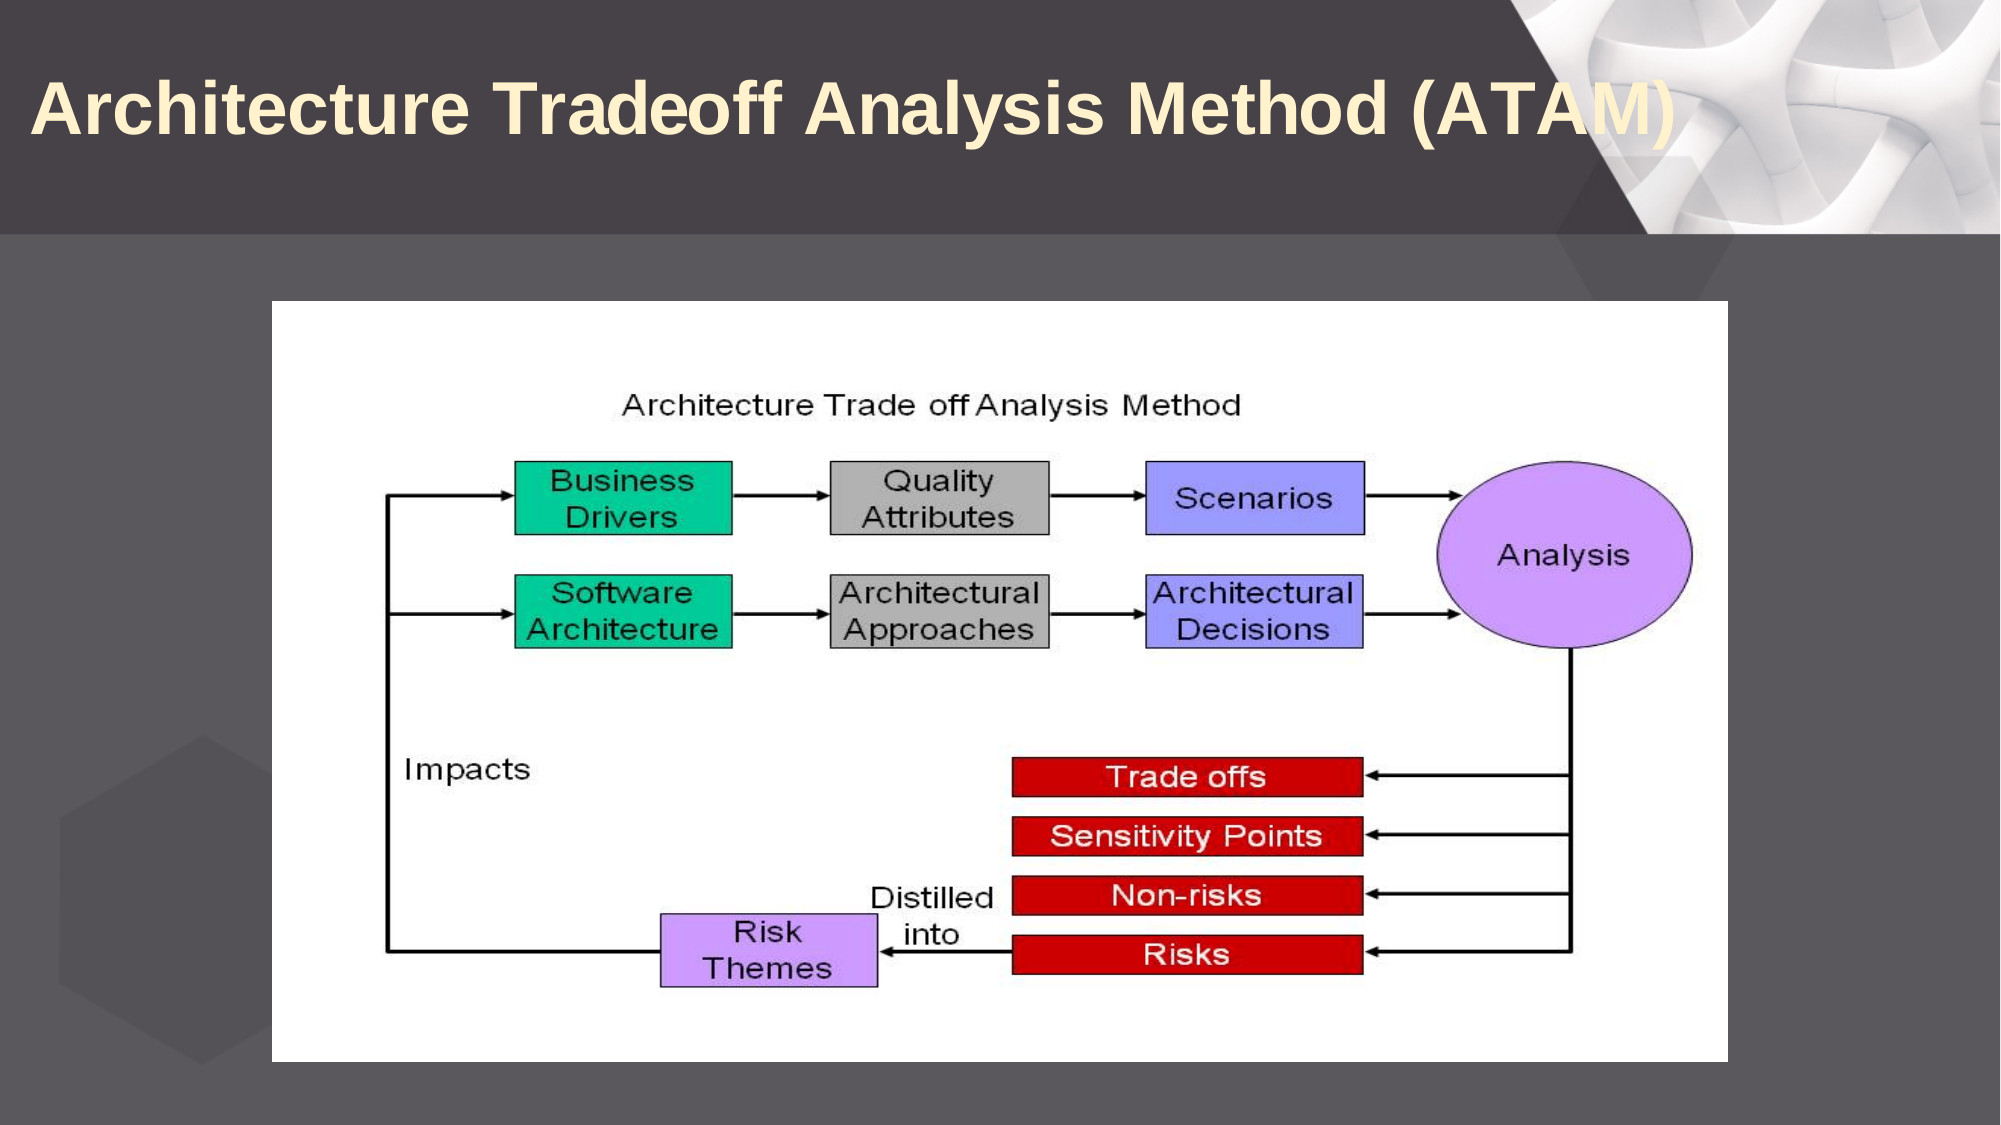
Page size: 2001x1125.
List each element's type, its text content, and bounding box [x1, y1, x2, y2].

title Architecture Tradeoff Analysis Method (ATAM) [14, 31, 1842, 198]
picture [0, 0, 2001, 1125]
